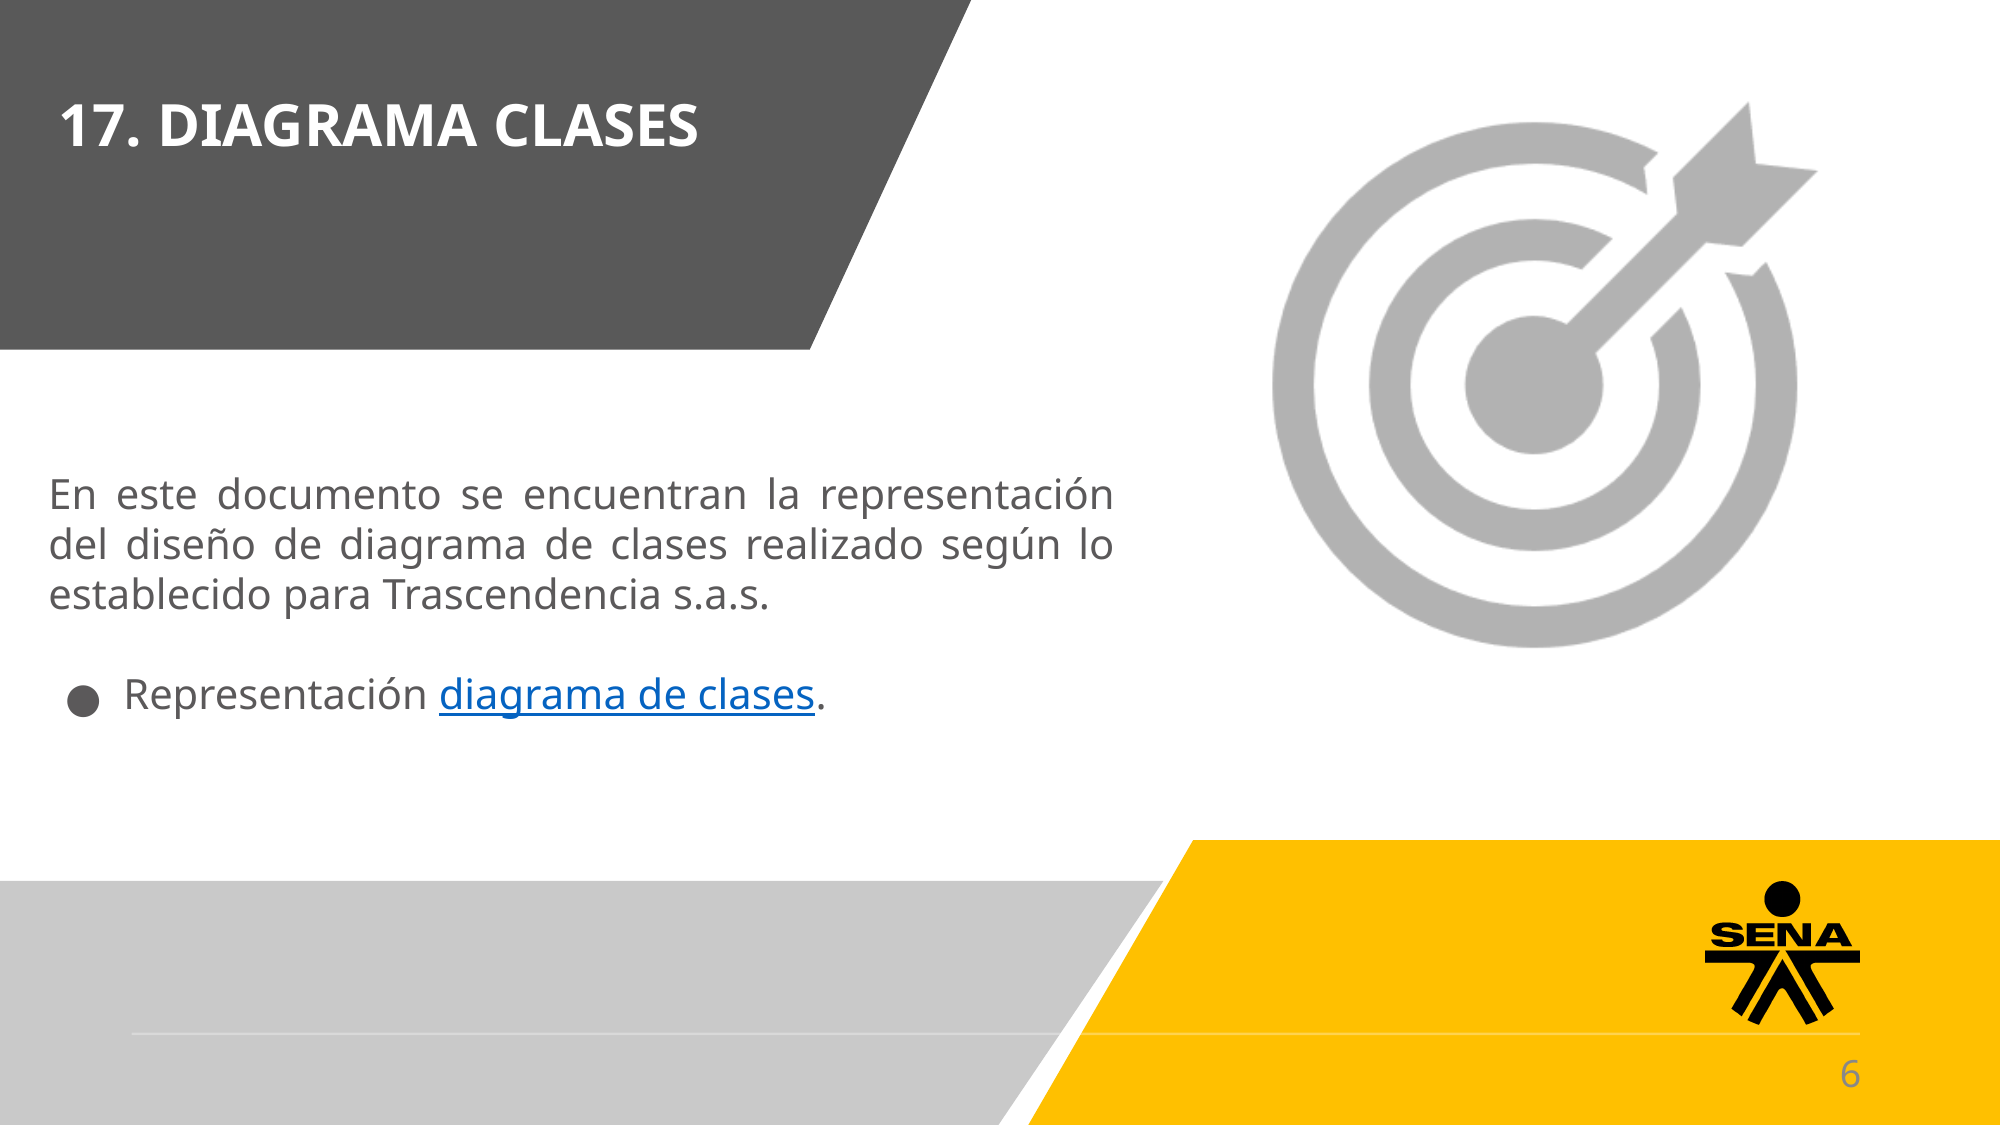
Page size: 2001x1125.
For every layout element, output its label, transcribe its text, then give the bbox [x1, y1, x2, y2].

text_box [0, 880, 1164, 1125]
text_box [1028, 840, 2000, 1125]
text_box [0, 0, 972, 350]
picture [1213, 43, 1877, 707]
text_box 17. DIAGRAMA CLASES [44, 80, 826, 196]
slide_number 6 [1434, 1042, 1877, 1103]
picture [1705, 881, 1861, 1025]
text_box En este documento se encuentran la representación del diseño de diagrama de clases realizado según lo establecido para Trascendencia s.a.s. Representación diagrama de clases. [33, 460, 1131, 770]
